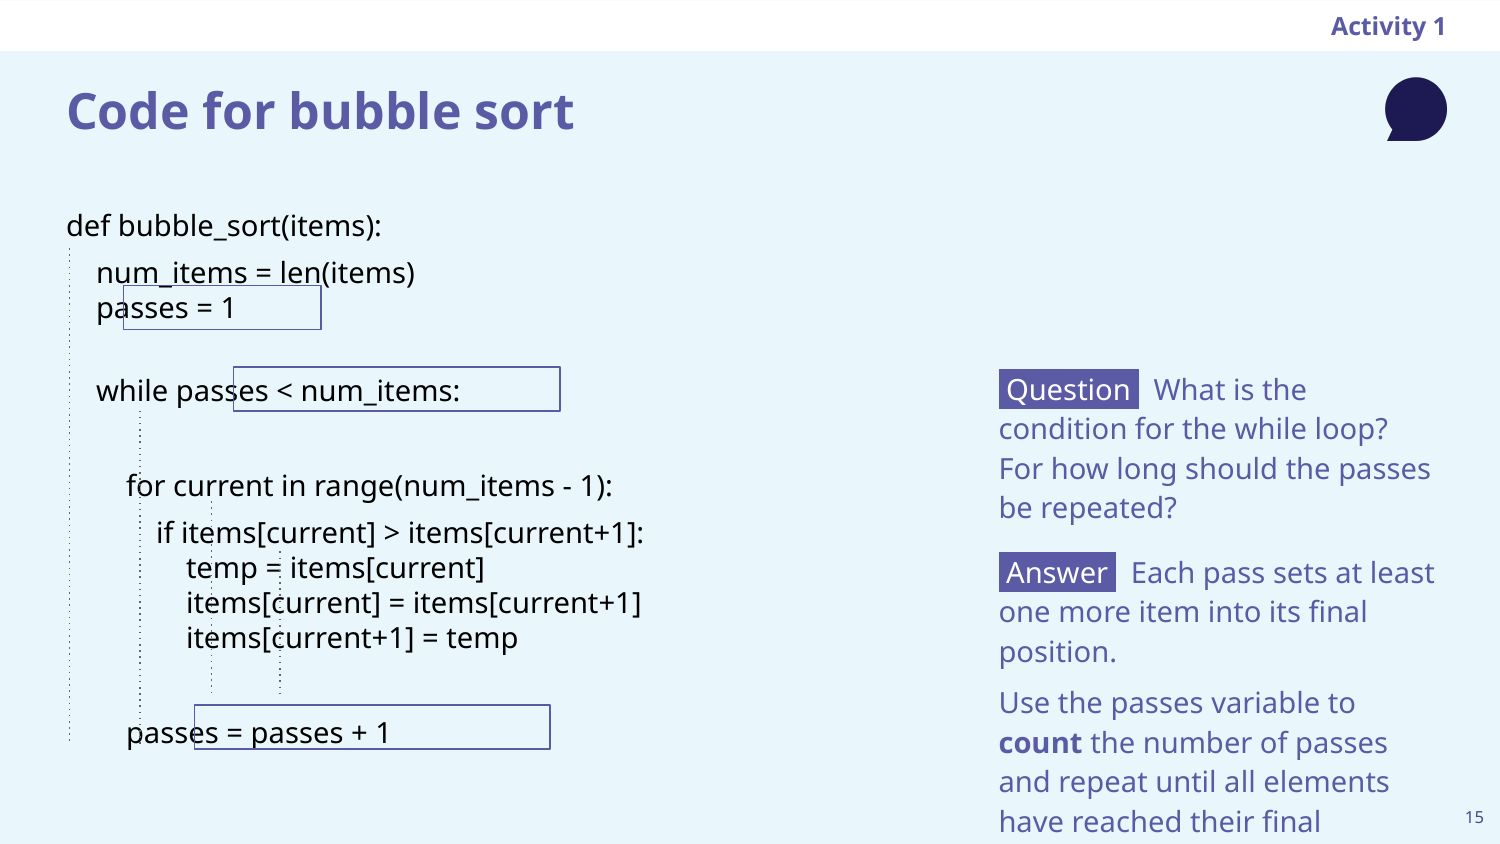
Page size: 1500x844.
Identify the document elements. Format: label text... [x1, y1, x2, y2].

text_box [123, 285, 322, 330]
subtitle Activity 1 [862, 0, 1448, 52]
text_box [194, 704, 550, 749]
text_box [233, 367, 561, 411]
list def bubble_sort(items): num_items = len(items) passes = 1 while passes < num_items: for current in range(num_items - 1): if items[current] > items[current+1]: temp = items[current] items[current] = items[current+1] items[current+1] = temp passes = passes + 1 [51, 191, 962, 793]
slide_number ‹#› [1448, 792, 1500, 844]
picture [1383, 75, 1450, 143]
title Code for bubble sort [51, 52, 1449, 167]
text_box Question What is the condition for the while loop? For how long should the passes be repeated? Answer Each pass sets at least one more item into its final position. Use the passes variable to count the number of passes and repeat until all elements have reached their final position. [989, 357, 1449, 792]
